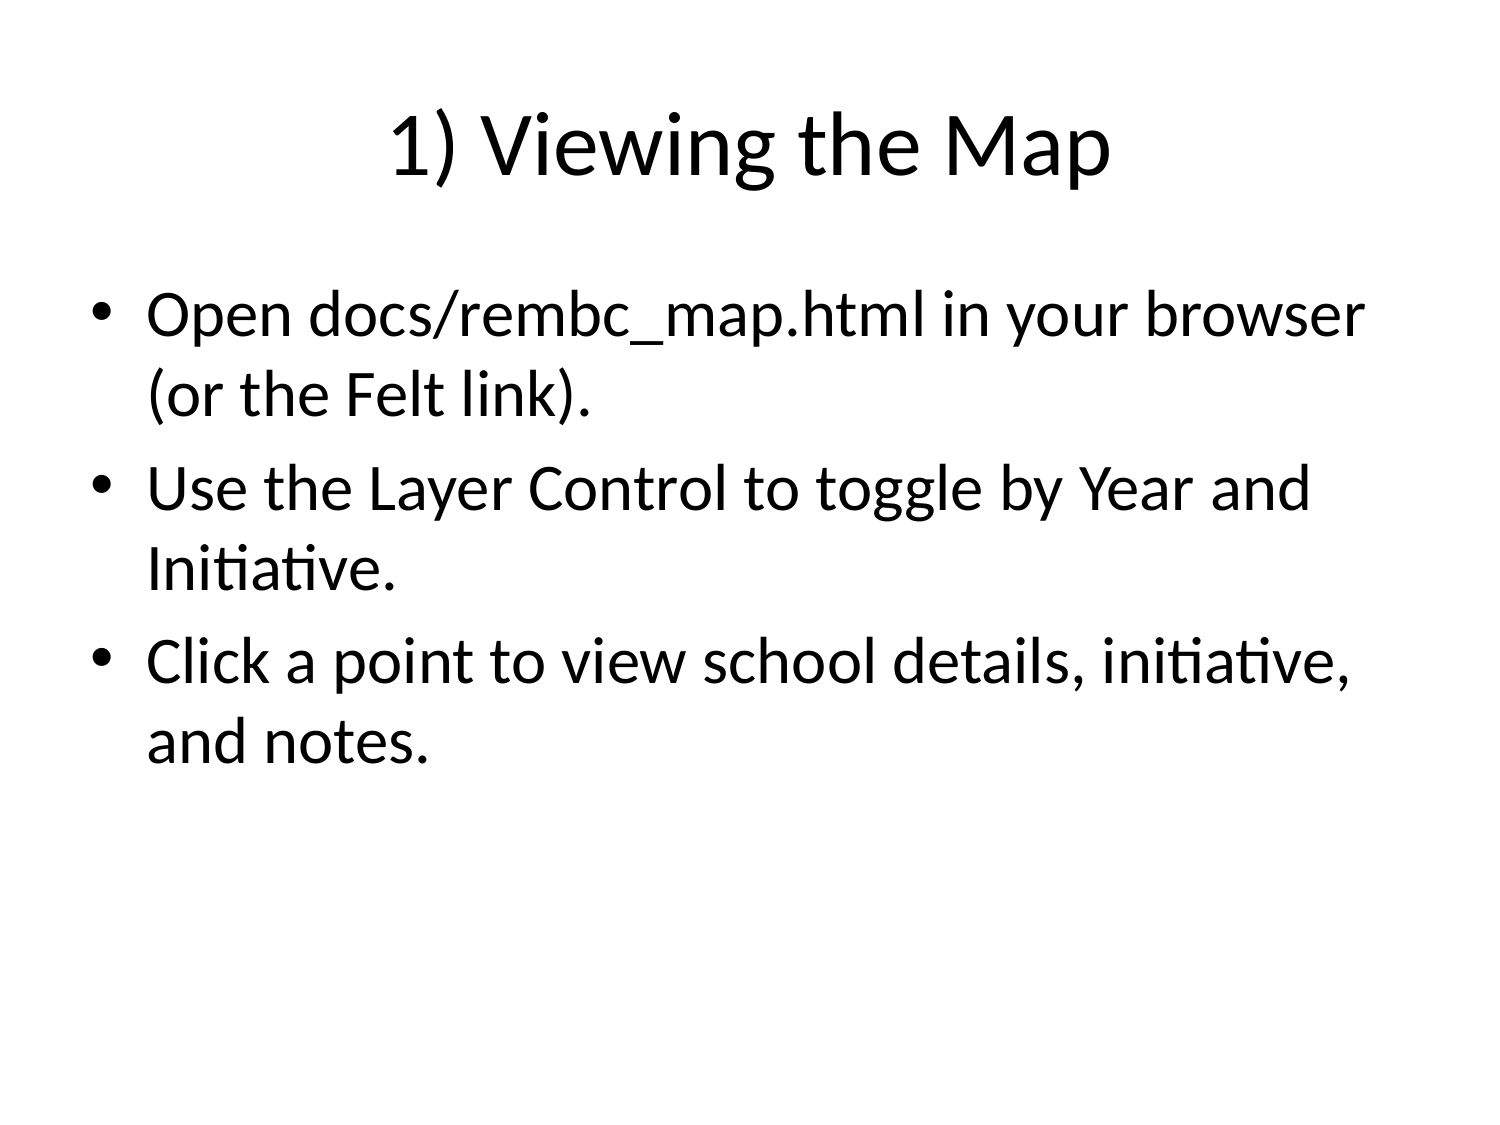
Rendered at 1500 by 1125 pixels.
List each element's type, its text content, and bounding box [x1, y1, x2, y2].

title 1) Viewing the Map [75, 45, 1425, 233]
list Open docs/rembc_map.html in your browser (or the Felt link). Use the Layer Control to toggle by Year and Initiative. Click a point to view school details, initiative, and notes. [75, 262, 1425, 1005]
